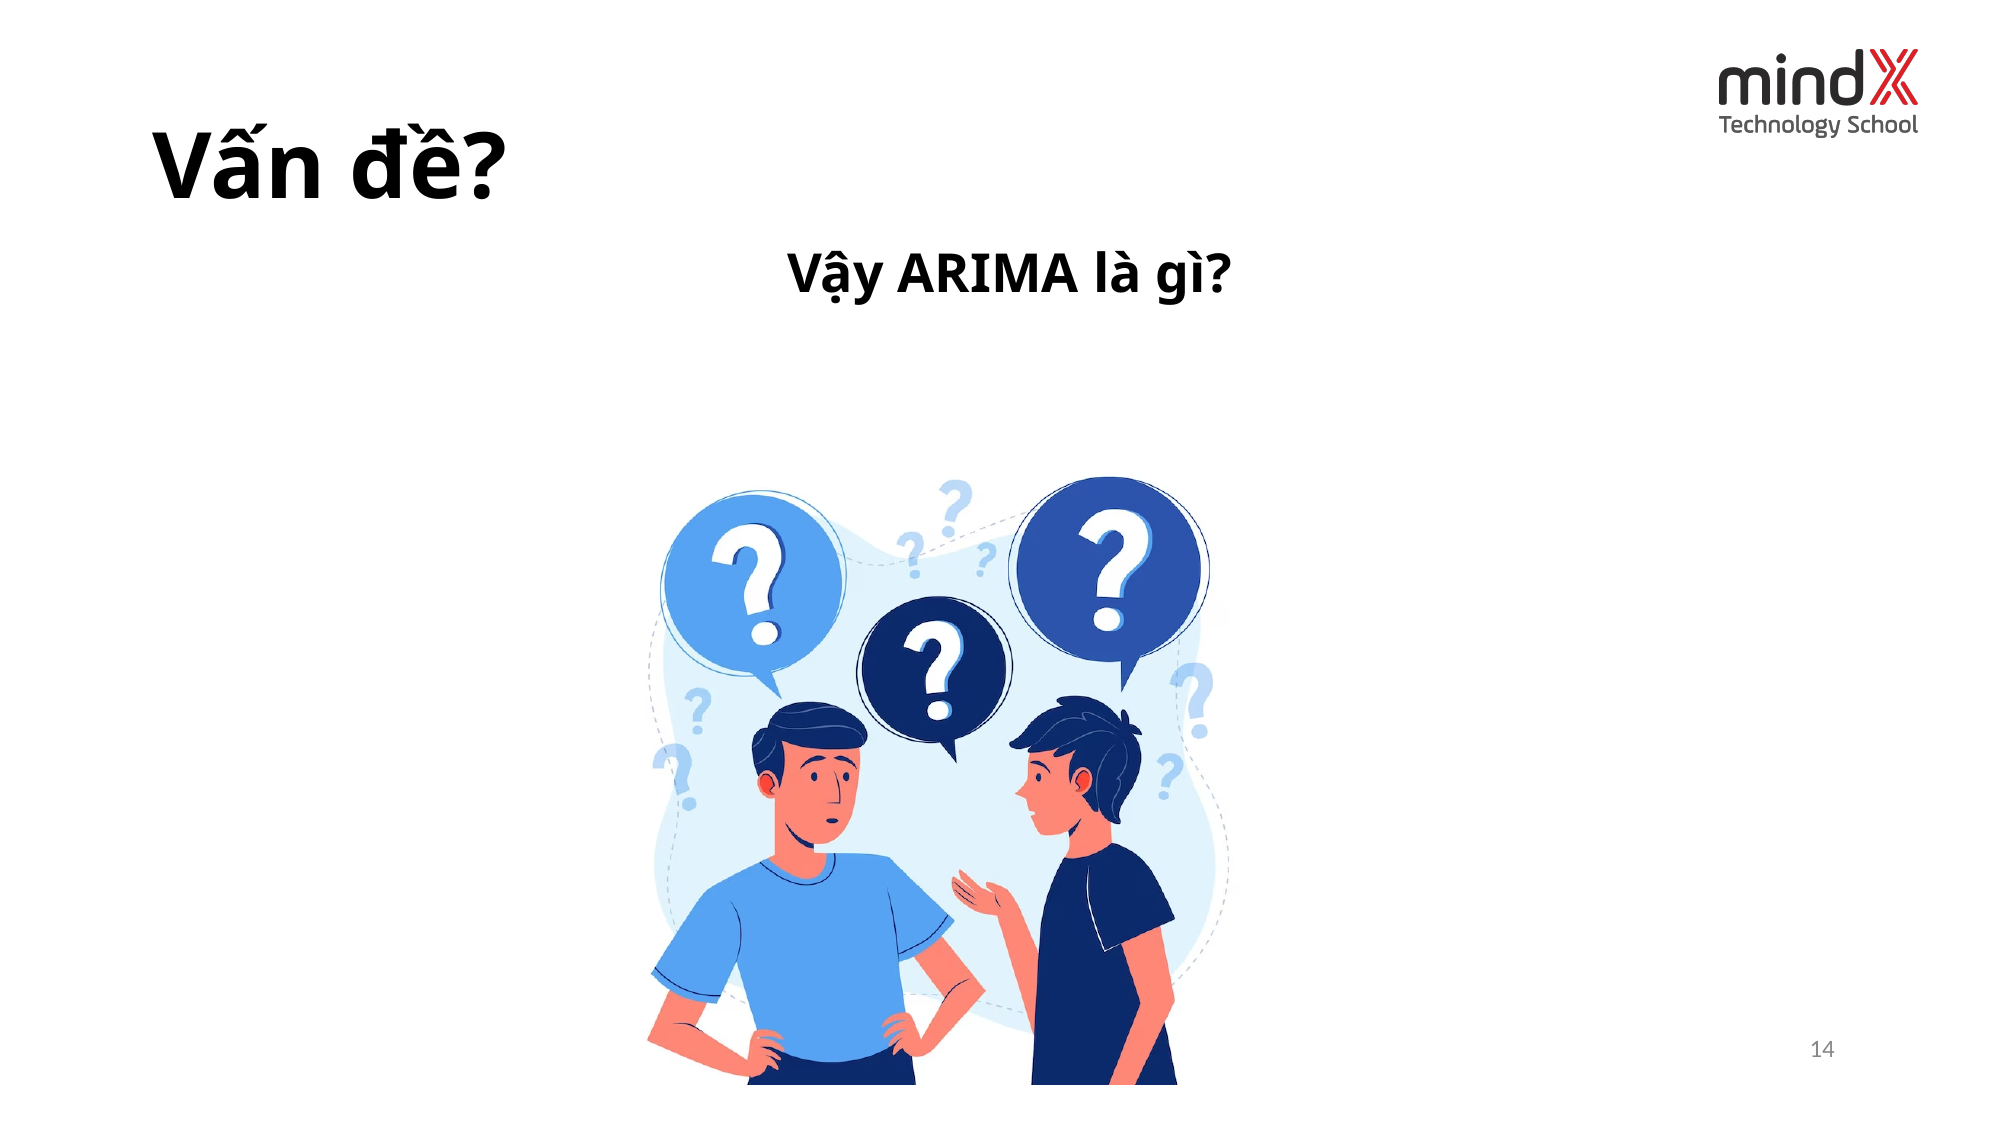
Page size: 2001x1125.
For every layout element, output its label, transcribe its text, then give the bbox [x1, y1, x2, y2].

list Vậy ARIMA là gì? [120, 236, 1899, 557]
slide_number ‹#› [1433, 1025, 1850, 1100]
title Vấn đề? [137, 59, 1863, 236]
picture [618, 455, 1249, 1085]
picture [1719, 49, 1918, 138]
